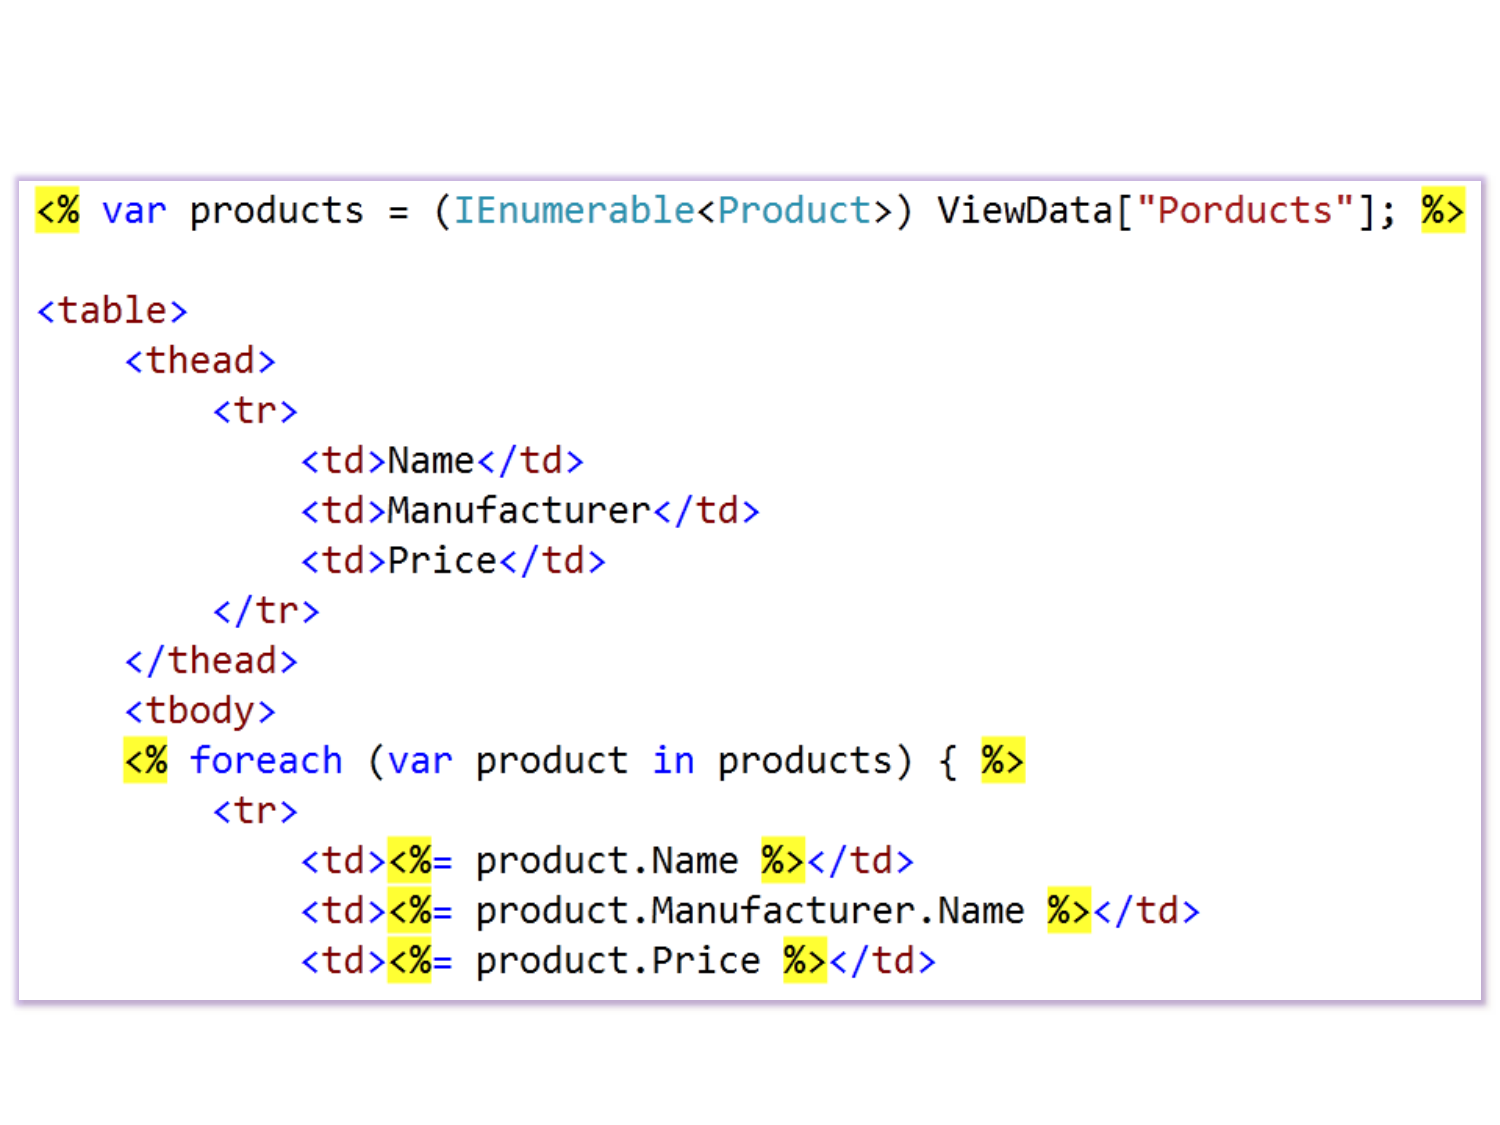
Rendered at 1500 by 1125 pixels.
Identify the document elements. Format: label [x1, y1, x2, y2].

picture [19, 180, 1481, 1001]
